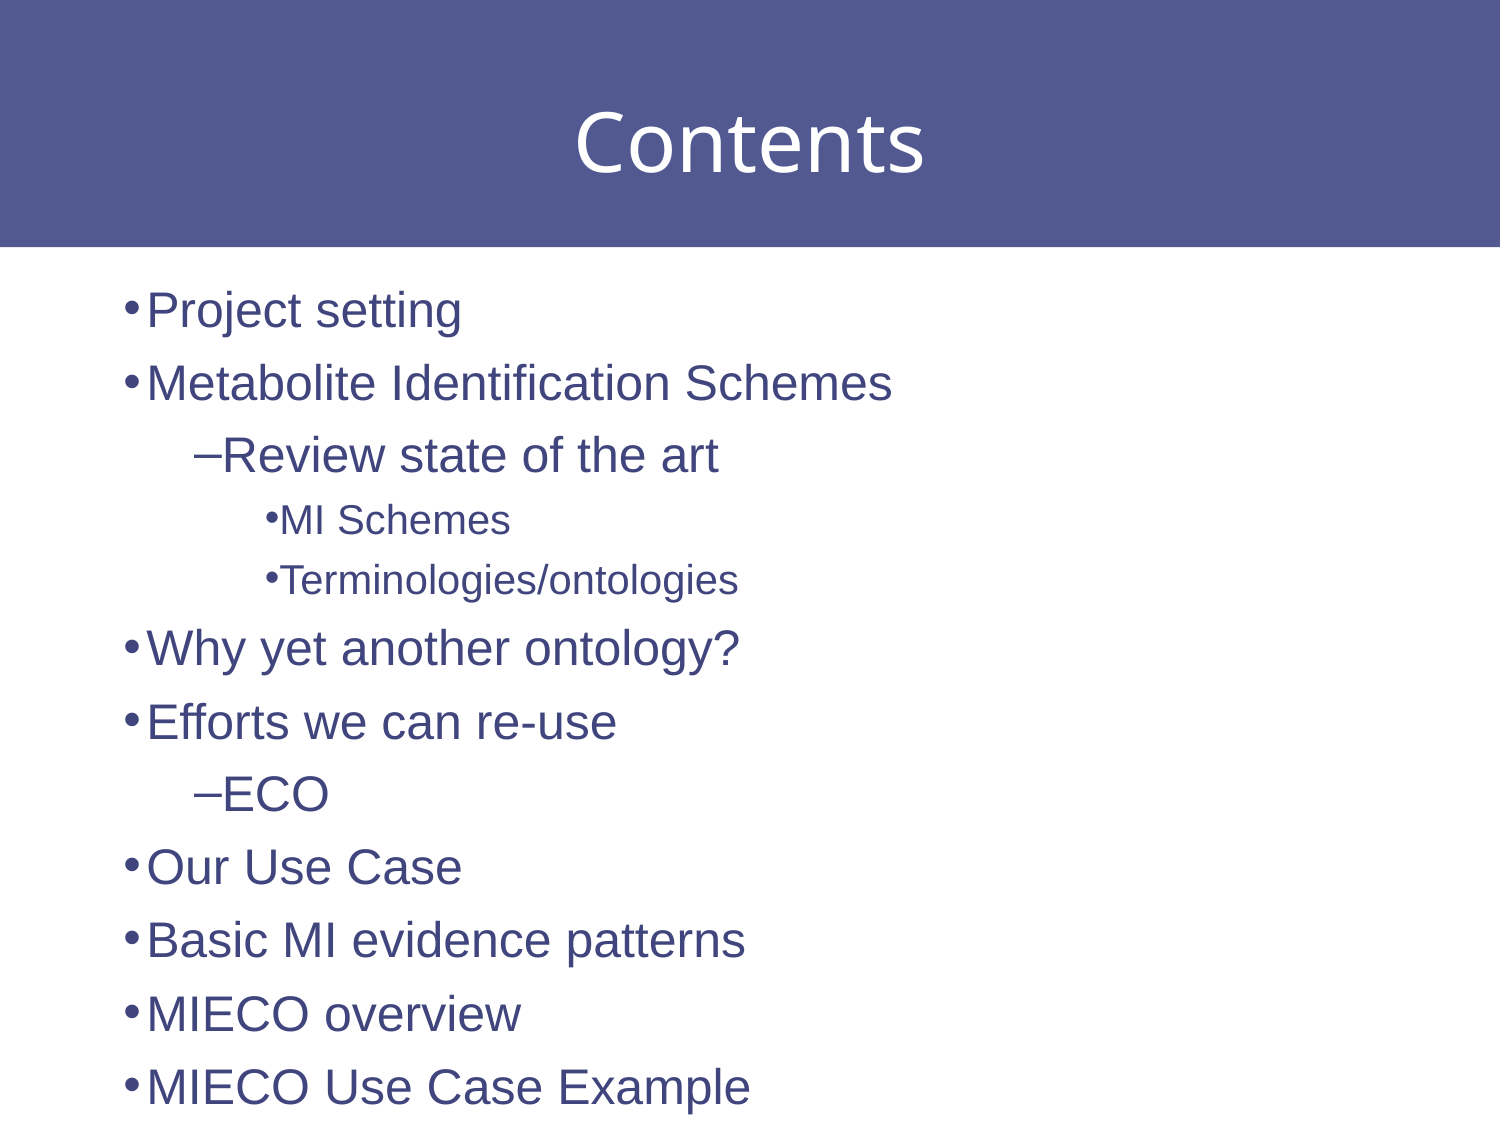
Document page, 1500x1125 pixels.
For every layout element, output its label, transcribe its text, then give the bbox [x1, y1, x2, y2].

list Project setting Metabolite Identification Schemes Review state of the art MI Schemes Terminologies/ontologies Why yet another ontology? Efforts we can re-use ECO Our Use Case Basic MI evidence patterns MIECO overview MIECO Use Case Example [75, 262, 1425, 1005]
title Contents [75, 45, 1425, 233]
